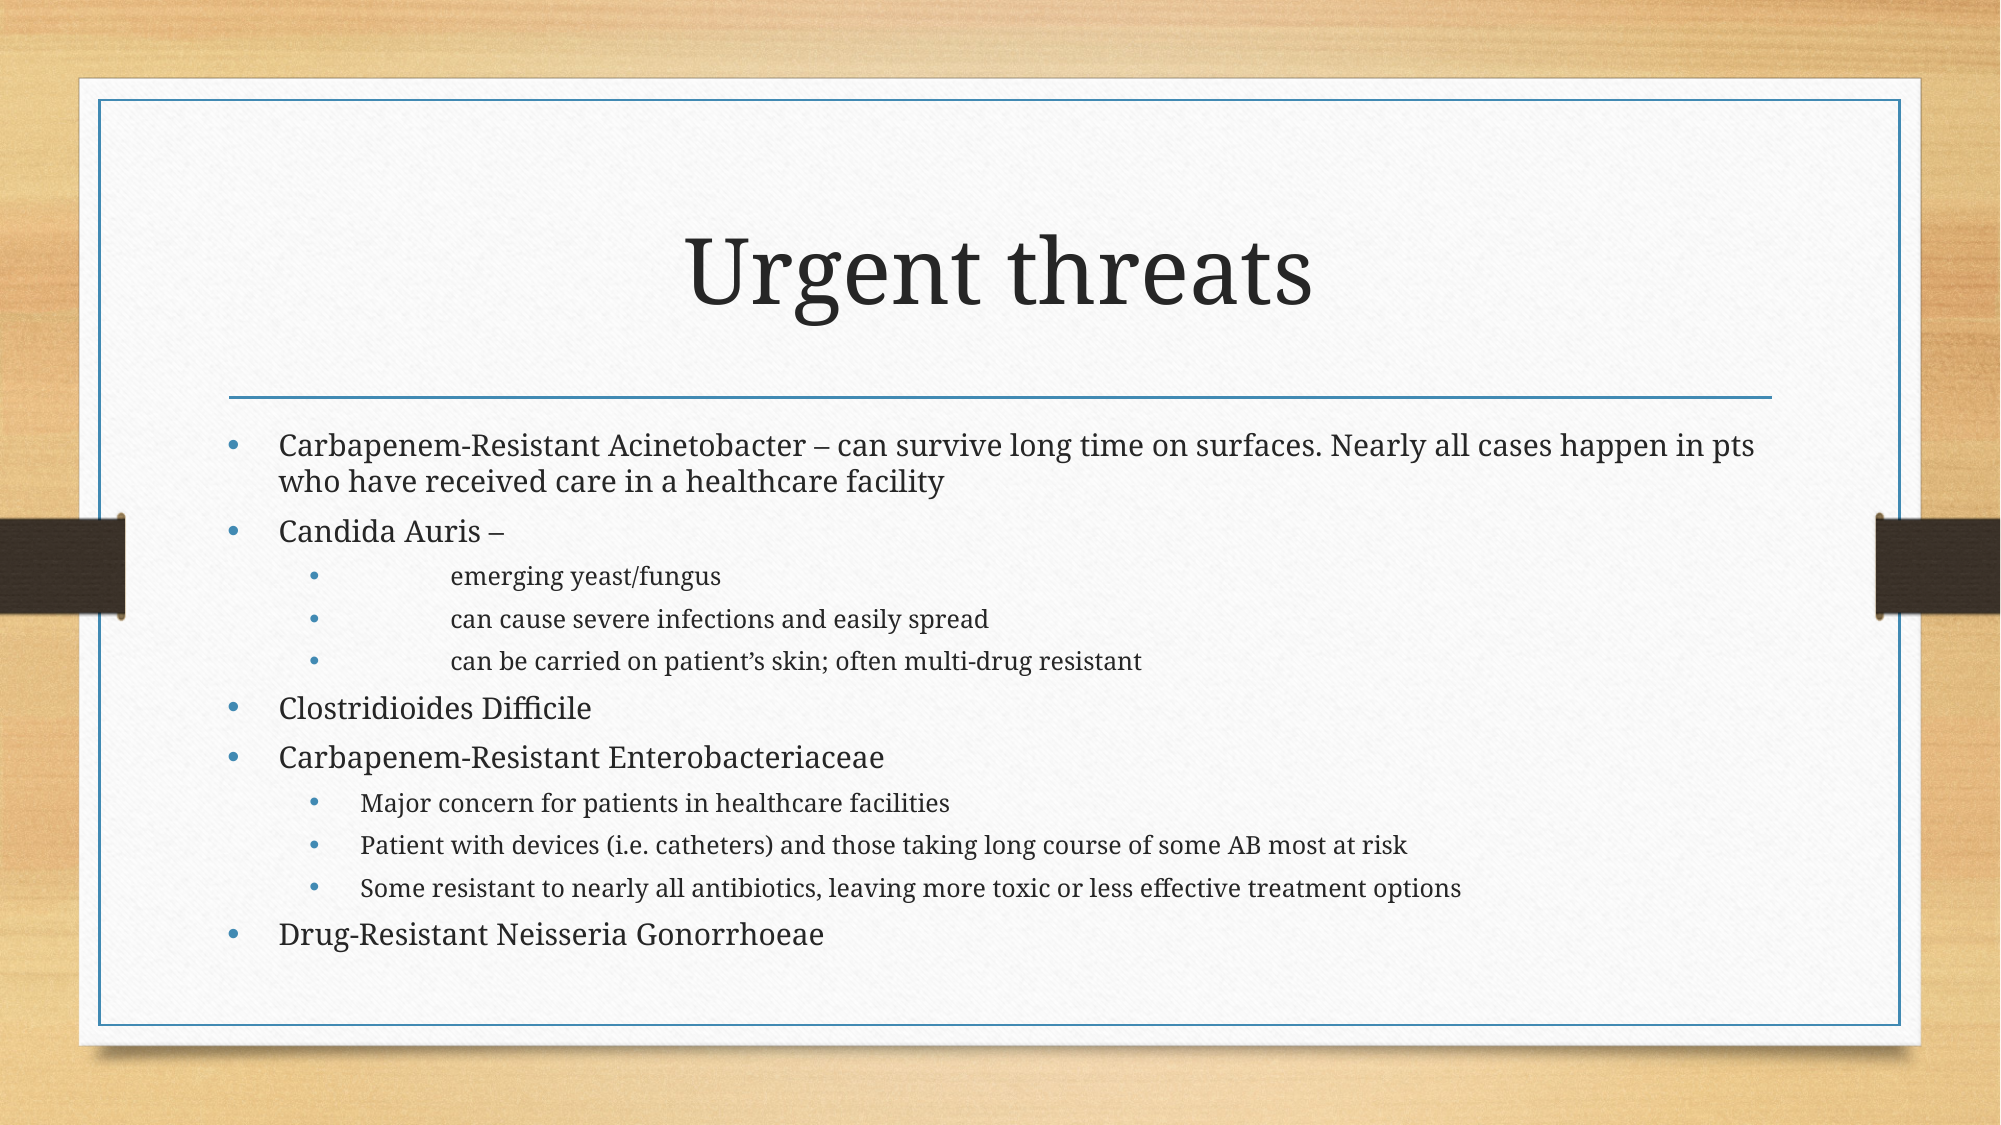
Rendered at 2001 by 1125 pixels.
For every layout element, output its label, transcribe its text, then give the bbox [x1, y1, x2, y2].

picture [0, 0, 2001, 1125]
title Urgent threats [212, 161, 1788, 375]
list Carbapenem-Resistant Acinetobacter – can survive long time on surfaces. Nearly all cases happen in pts who have received care in a healthcare facility Candida Auris – emerging yeast/fungus can cause severe infections and easily spread can be carried on patient’s skin; often multi-drug resistant Clostridioides Difficile Carbapenem-Resistant Enterobacteriaceae Major concern for patients in healthcare facilities Patient with devices (i.e. catheters) and those taking long course of some AB most at risk Some resistant to nearly all antibiotics, leaving more toxic or less effective treatment options Drug-Resistant Neisseria Gonorrhoeae [212, 419, 1788, 964]
